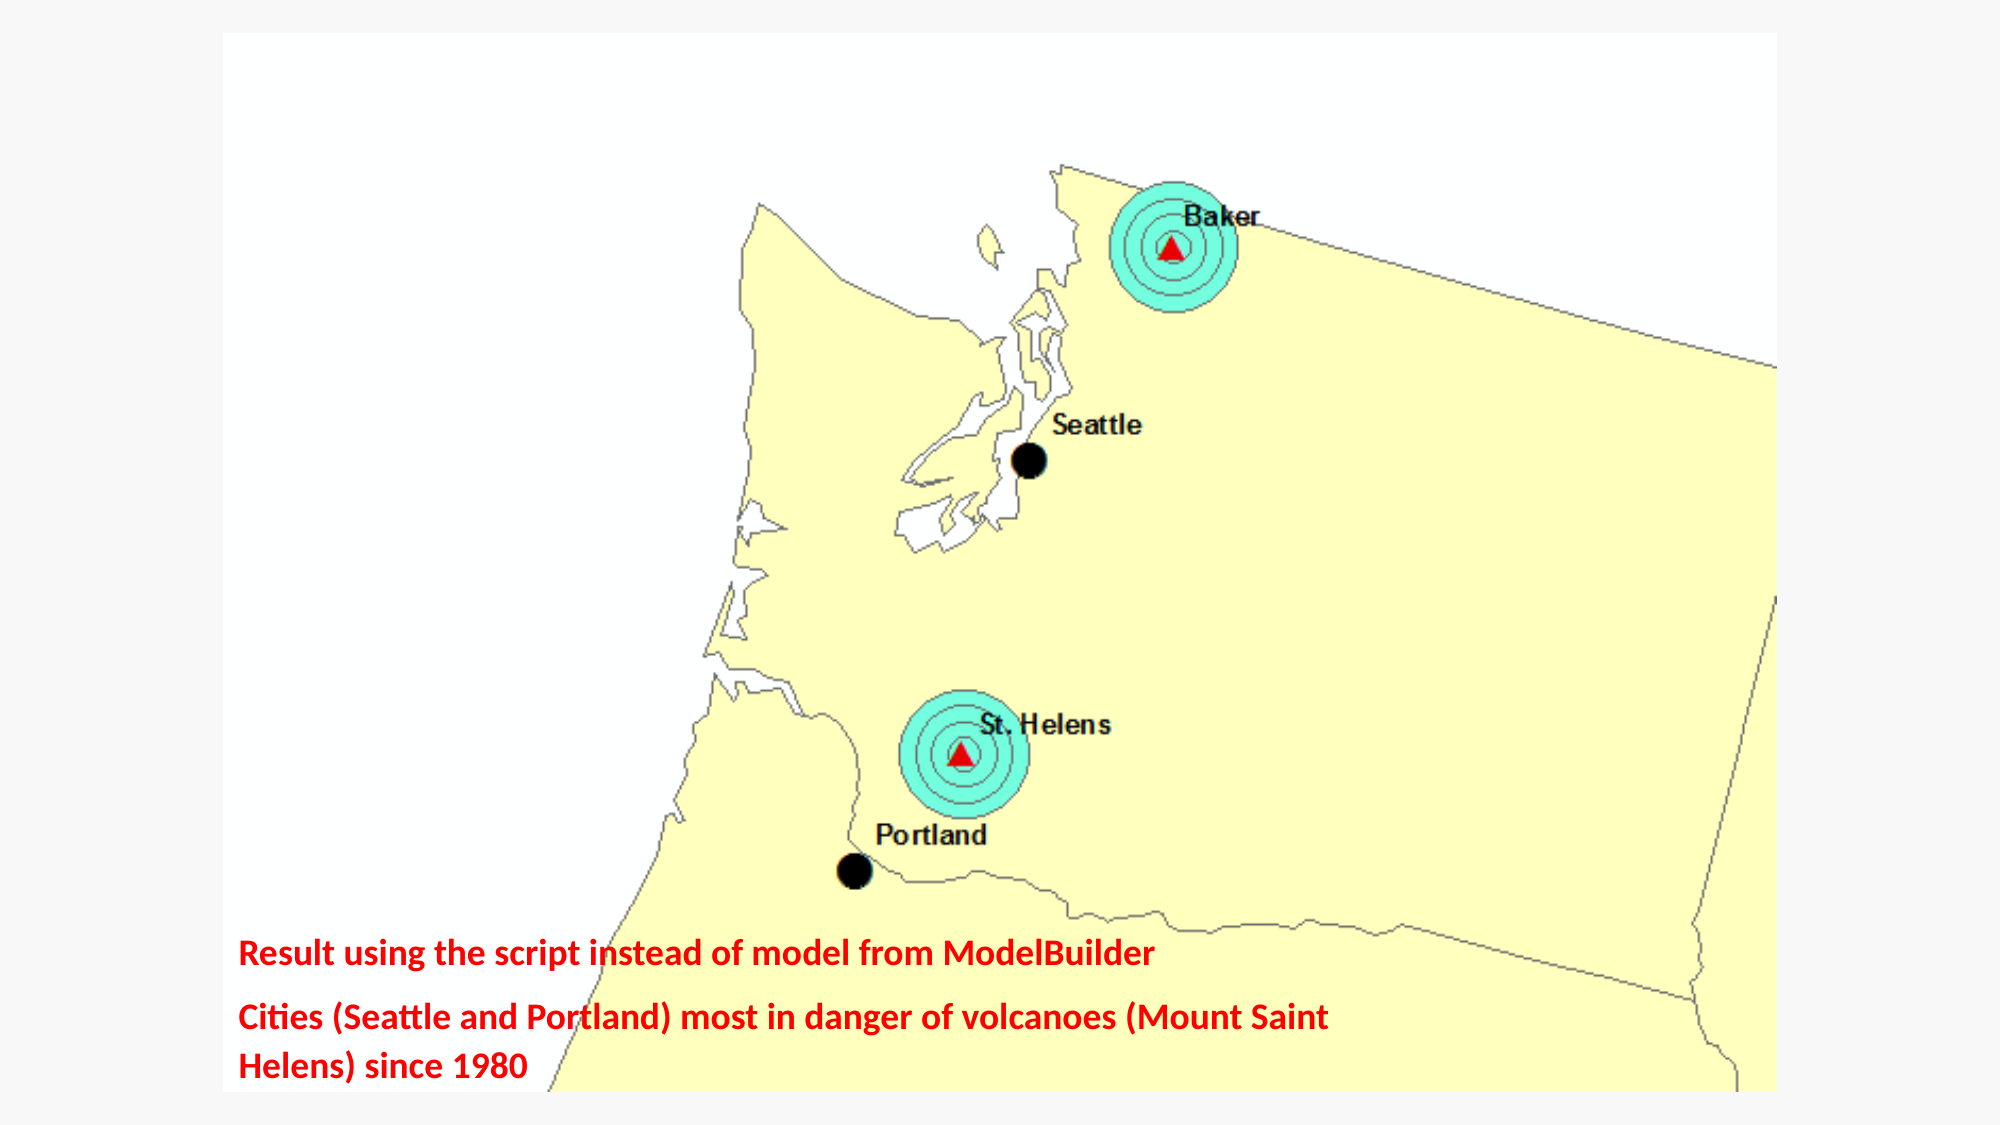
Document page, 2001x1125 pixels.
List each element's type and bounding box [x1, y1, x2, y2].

picture [223, 33, 1777, 1092]
